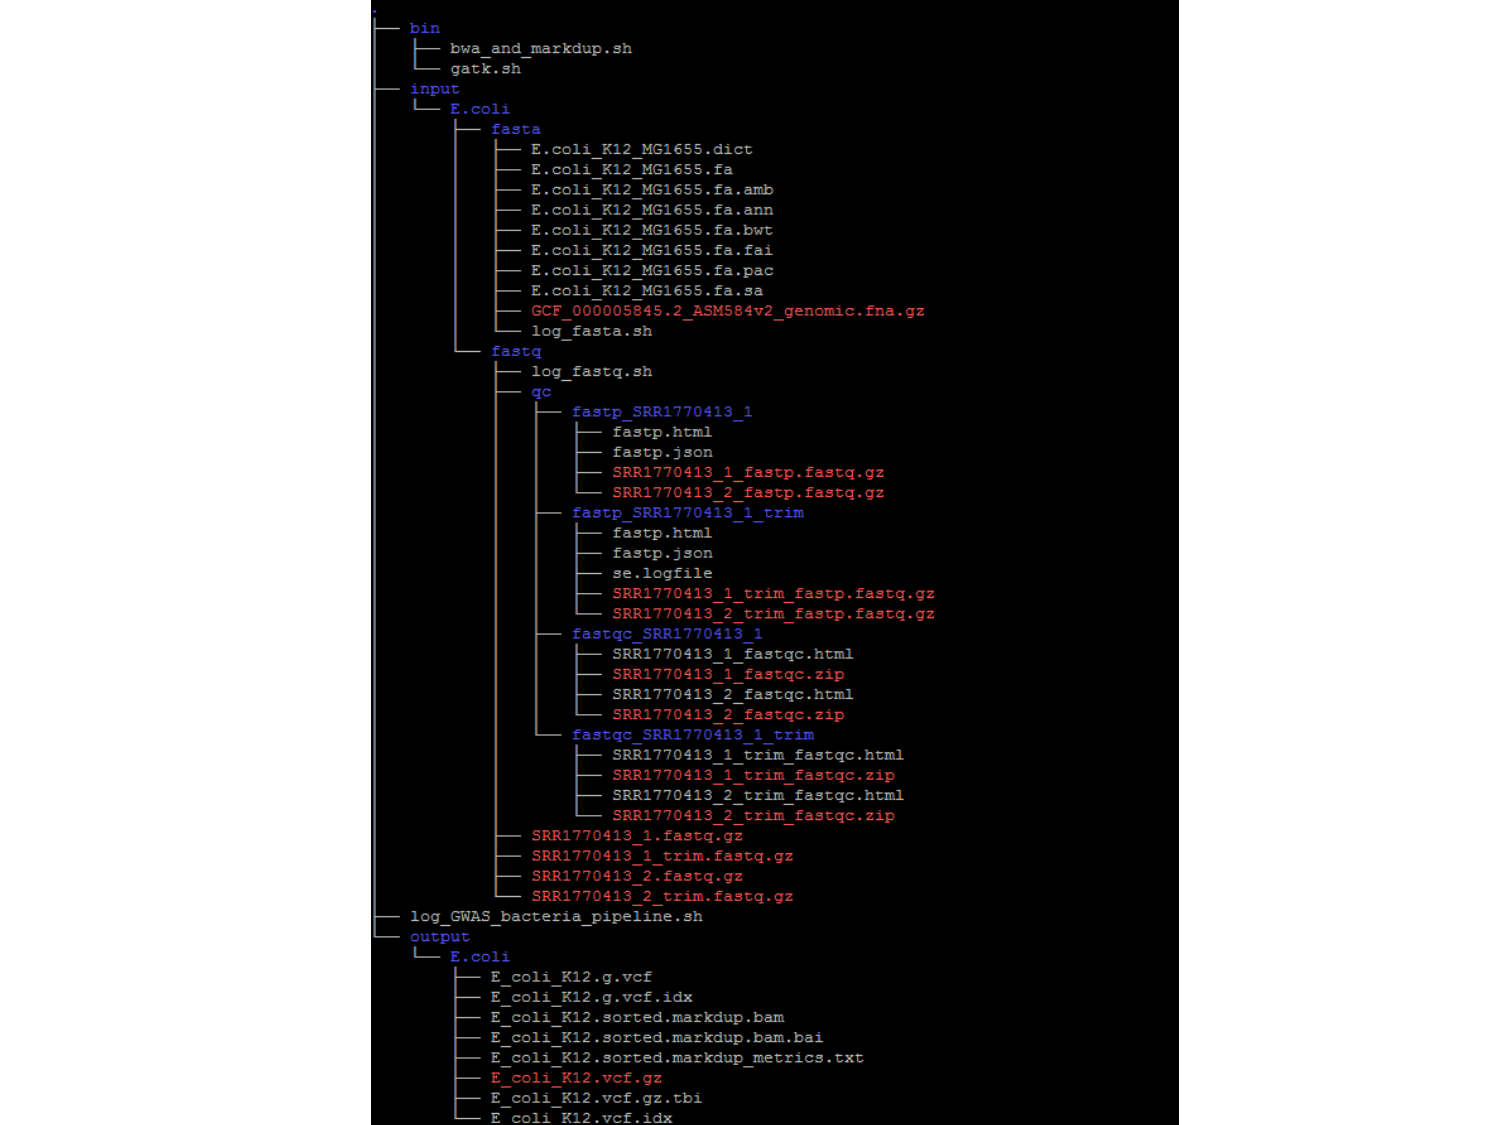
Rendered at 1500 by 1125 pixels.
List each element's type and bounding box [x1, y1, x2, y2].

list [371, 0, 1179, 1125]
